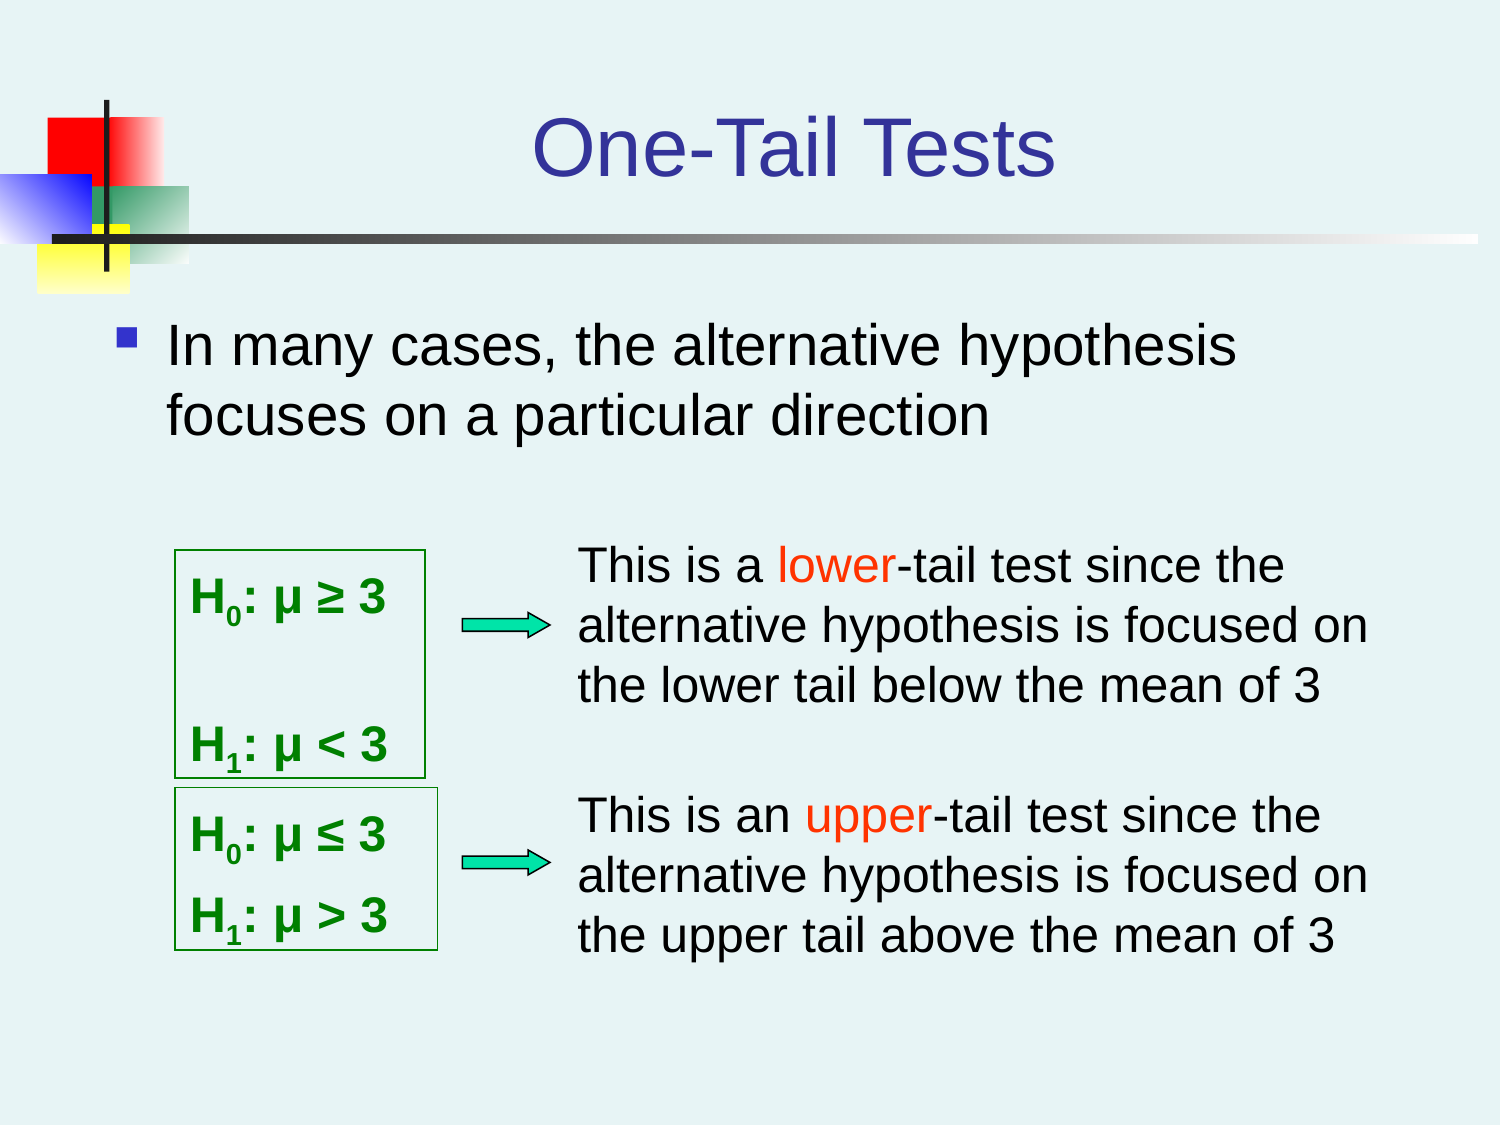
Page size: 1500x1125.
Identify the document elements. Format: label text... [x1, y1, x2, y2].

text_box [462, 849, 550, 875]
title One-Tail Tests [188, 37, 1400, 200]
text_box H0: μ ≥ 3 H1: μ < 3 [174, 549, 425, 779]
list In many cases, the alternative hypothesis focuses on a particular direction [99, 299, 1338, 481]
text_box This is an upper-tail test since the alternative hypothesis is focused on the upper tail above the mean of 3 [562, 774, 1425, 970]
text_box This is a lower-tail test since the alternative hypothesis is focused on the lower tail below the mean of 3 [562, 524, 1413, 720]
text_box [462, 612, 550, 638]
text_box H0: μ ≤ 3 H1: μ > 3 [174, 787, 438, 950]
